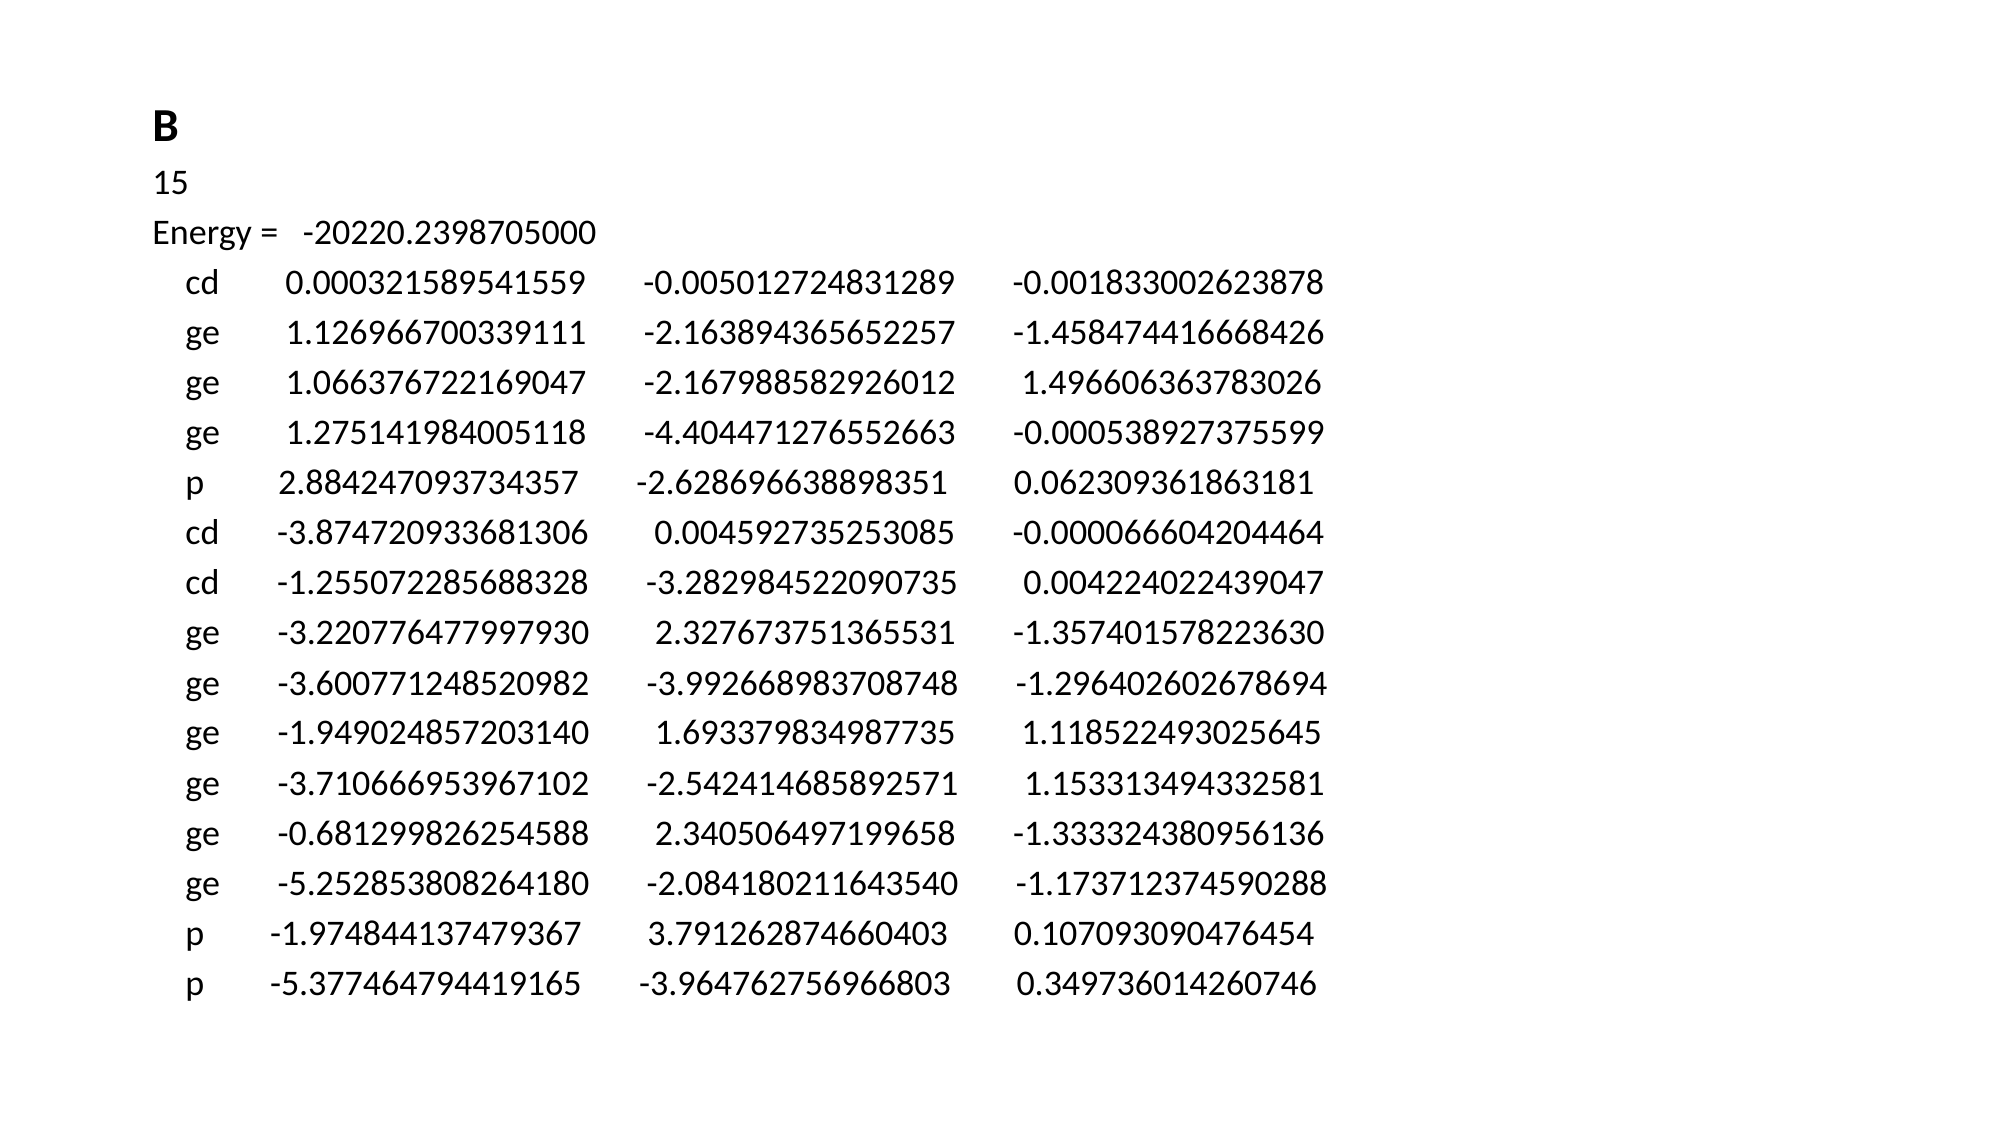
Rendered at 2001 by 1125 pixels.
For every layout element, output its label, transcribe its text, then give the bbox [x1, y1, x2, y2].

list B 15 Energy = -20220.2398705000 cd 0.000321589541559 -0.005012724831289 -0.001833002623878 ge 1.126966700339111 -2.163894365652257 -1.458474416668426 ge 1.066376722169047 -2.167988582926012 1.496606363783026 ge 1.275141984005118 -4.404471276552663 -0.000538927375599 p 2.884247093734357 -2.628696638898351 0.062309361863181 cd -3.874720933681306 0.004592735253085 -0.000066604204464 cd -1.255072285688328 -3.282984522090735 0.004224022439047 ge -3.220776477997930 2.327673751365531 -1.357401578223630 ge -3.600771248520982 -3.992668983708748 -1.296402602678694 ge -1.949024857203140 1.693379834987735 1.118522493025645 ge -3.710666953967102 -2.542414685892571 1.153313494332581 ge -0.681299826254588 2.340506497199658 -1.333324380956136 ge -5.252853808264180 -2.084180211643540 -1.173712374590288 p -1.974844137479367 3.791262874660403 0.107093090476454 p -5.377464794419165 -3.964762756966803 0.349736014260746 [137, 93, 1863, 1014]
